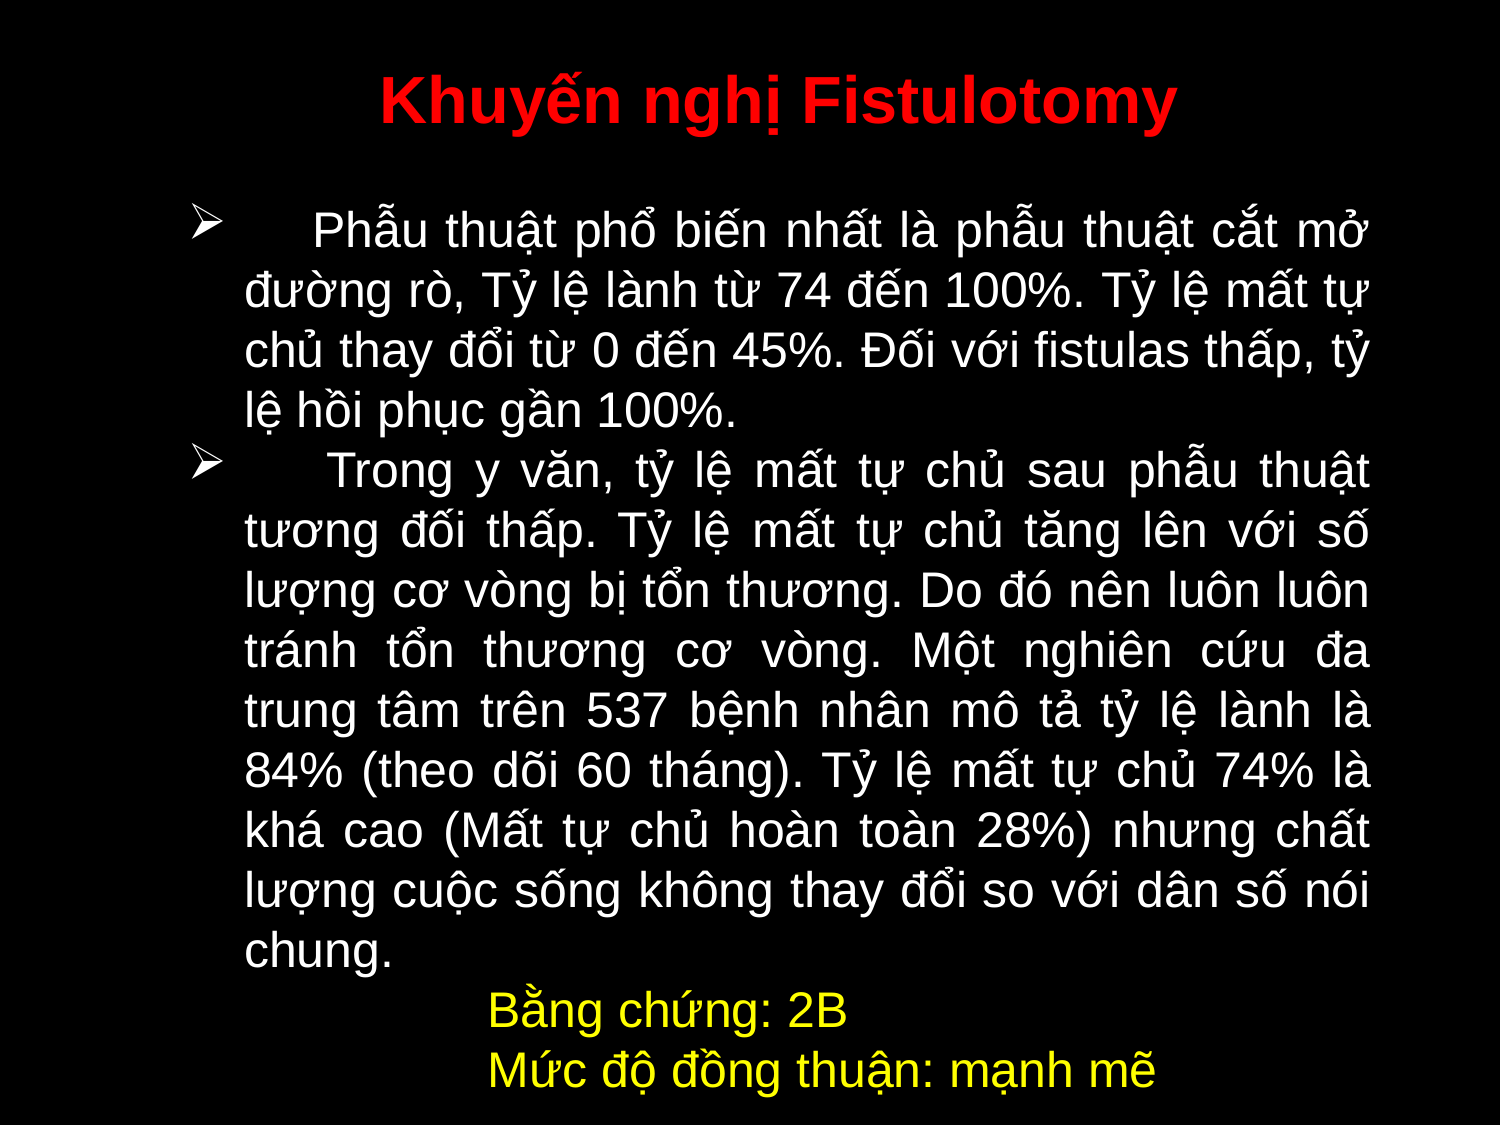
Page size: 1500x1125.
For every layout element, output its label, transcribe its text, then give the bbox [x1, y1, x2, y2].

text_box Khuyến nghị Fistulotomy Phẫu thuật phổ biến nhất là phẫu thuật cắt mở đường rò, Tỷ lệ lành từ 74 đến 100%. Tỷ lệ mất tự chủ thay đổi từ 0 đến 45%. Đối với fistulas thấp, tỷ lệ hồi phục gần 100%. Trong y văn, tỷ lệ mất tự chủ sau phẫu thuật tương đối thấp. Tỷ lệ mất tự chủ tăng lên với số lượng cơ vòng bị tổn thương. Do đó nên luôn luôn tránh tổn thương cơ vòng. Một nghiên cứu đa trung tâm trên 537 bệnh nhân mô tả tỷ lệ lành là 84% (theo dõi 60 tháng). Tỷ lệ mất tự chủ 74% là khá cao (Mất tự chủ hoàn toàn 28%) nhưng chất lượng cuộc sống không thay đổi so với dân số nói chung. Bằng chứng: 2B Mức độ đồng thuận: mạnh mẽ [173, 49, 1386, 1105]
